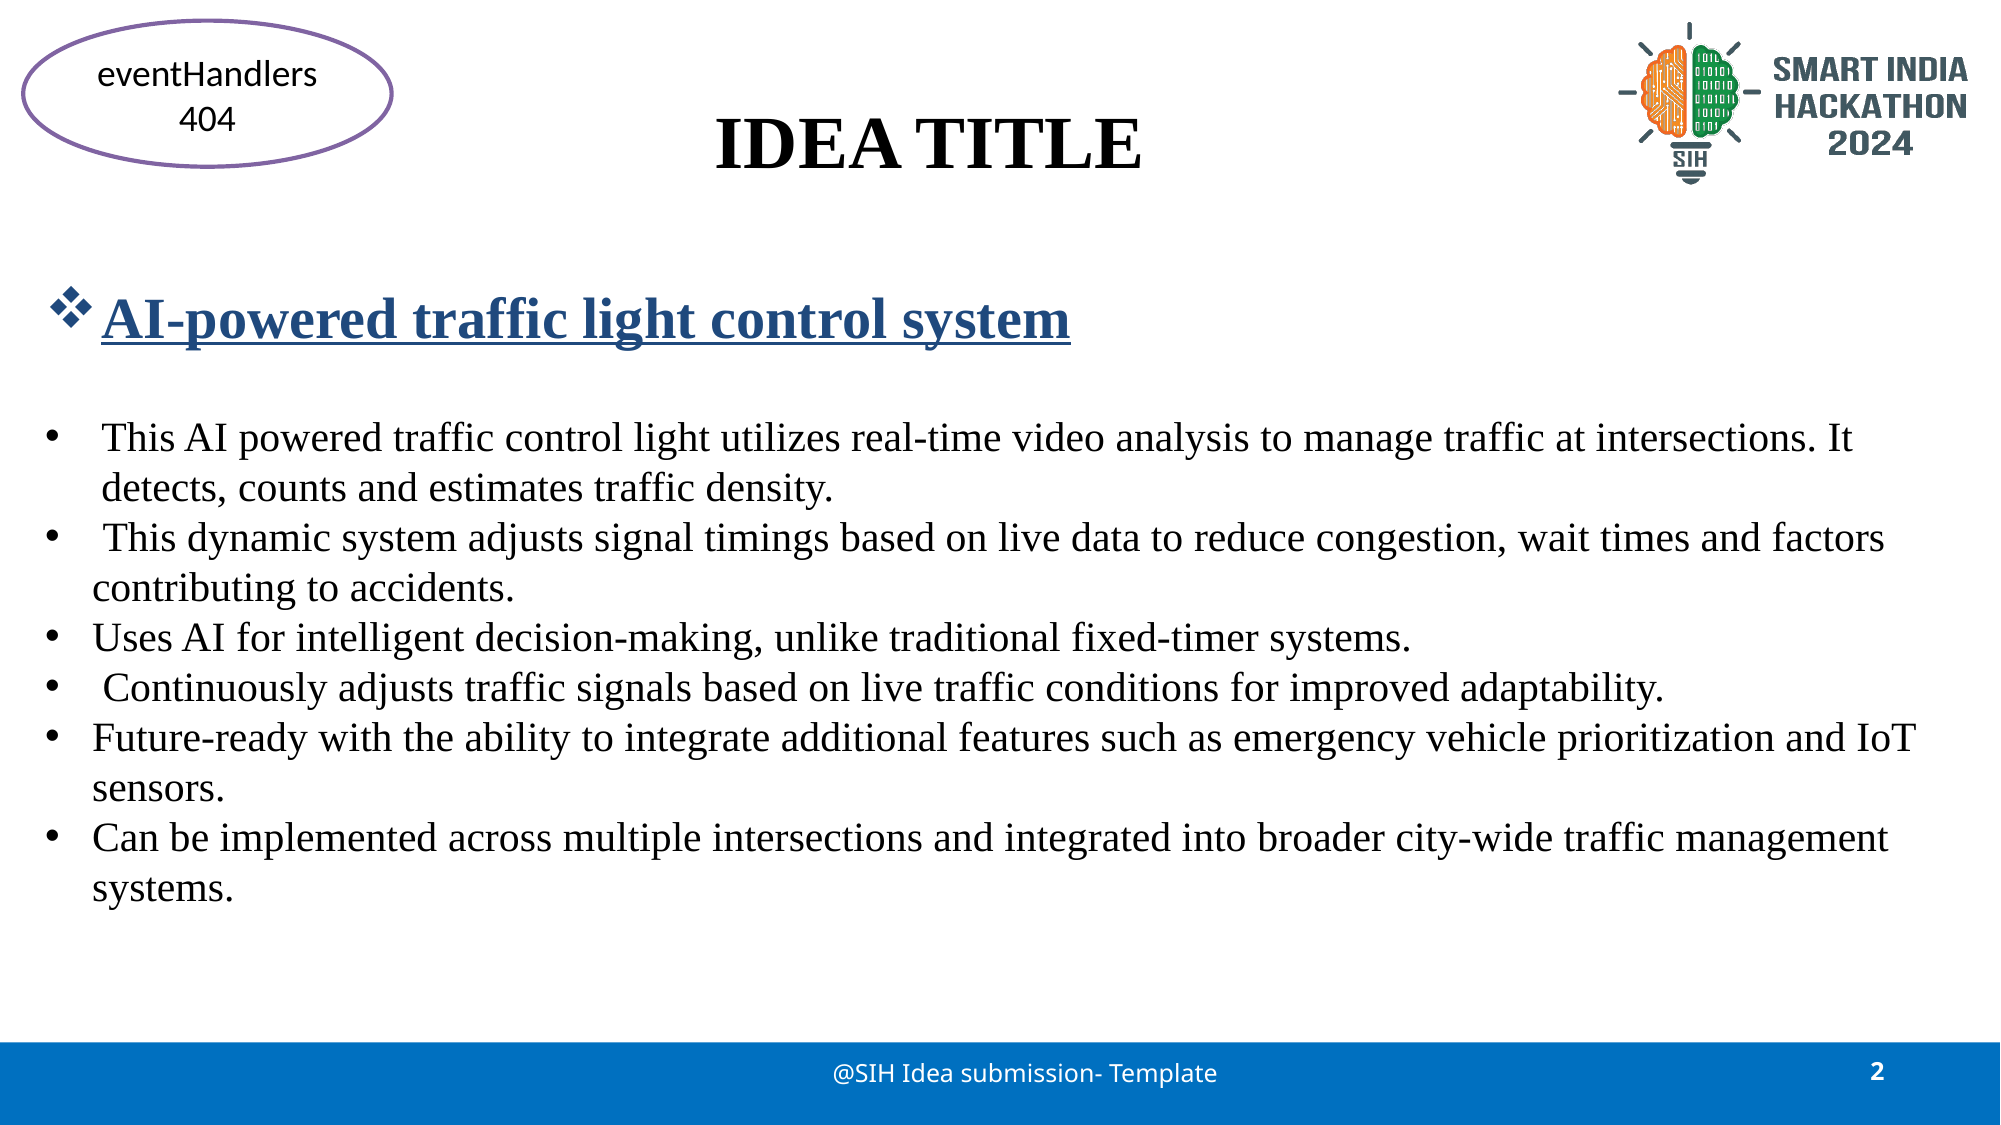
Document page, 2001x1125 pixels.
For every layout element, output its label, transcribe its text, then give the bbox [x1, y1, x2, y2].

text_box [0, 1042, 2000, 1125]
slide_number 2 [1433, 1042, 1900, 1103]
title IDEA TITLE [29, 0, 1831, 188]
picture [1607, 13, 1977, 202]
footer @SIH Idea submission- Template [762, 1042, 1289, 1103]
text_box eventHandlers404 [21, 18, 394, 169]
text_box AI-powered traffic light control system This AI powered traffic control light utilizes real-time video analysis to manage traffic at intersections. It detects, counts and estimates traffic density. This dynamic system adjusts signal timings based on live data to reduce congestion, wait times and factors contributing to accidents. Uses AI for intelligent decision-making, unlike traditional fixed-timer systems. Continuously adjusts traffic signals based on live traffic conditions for improved adaptability. Future-ready with the ability to integrate additional features such as emergency vehicle prioritization and IoT sensors. Can be implemented across multiple intersections and integrated into broader city-wide traffic management systems. [30, 272, 1970, 968]
